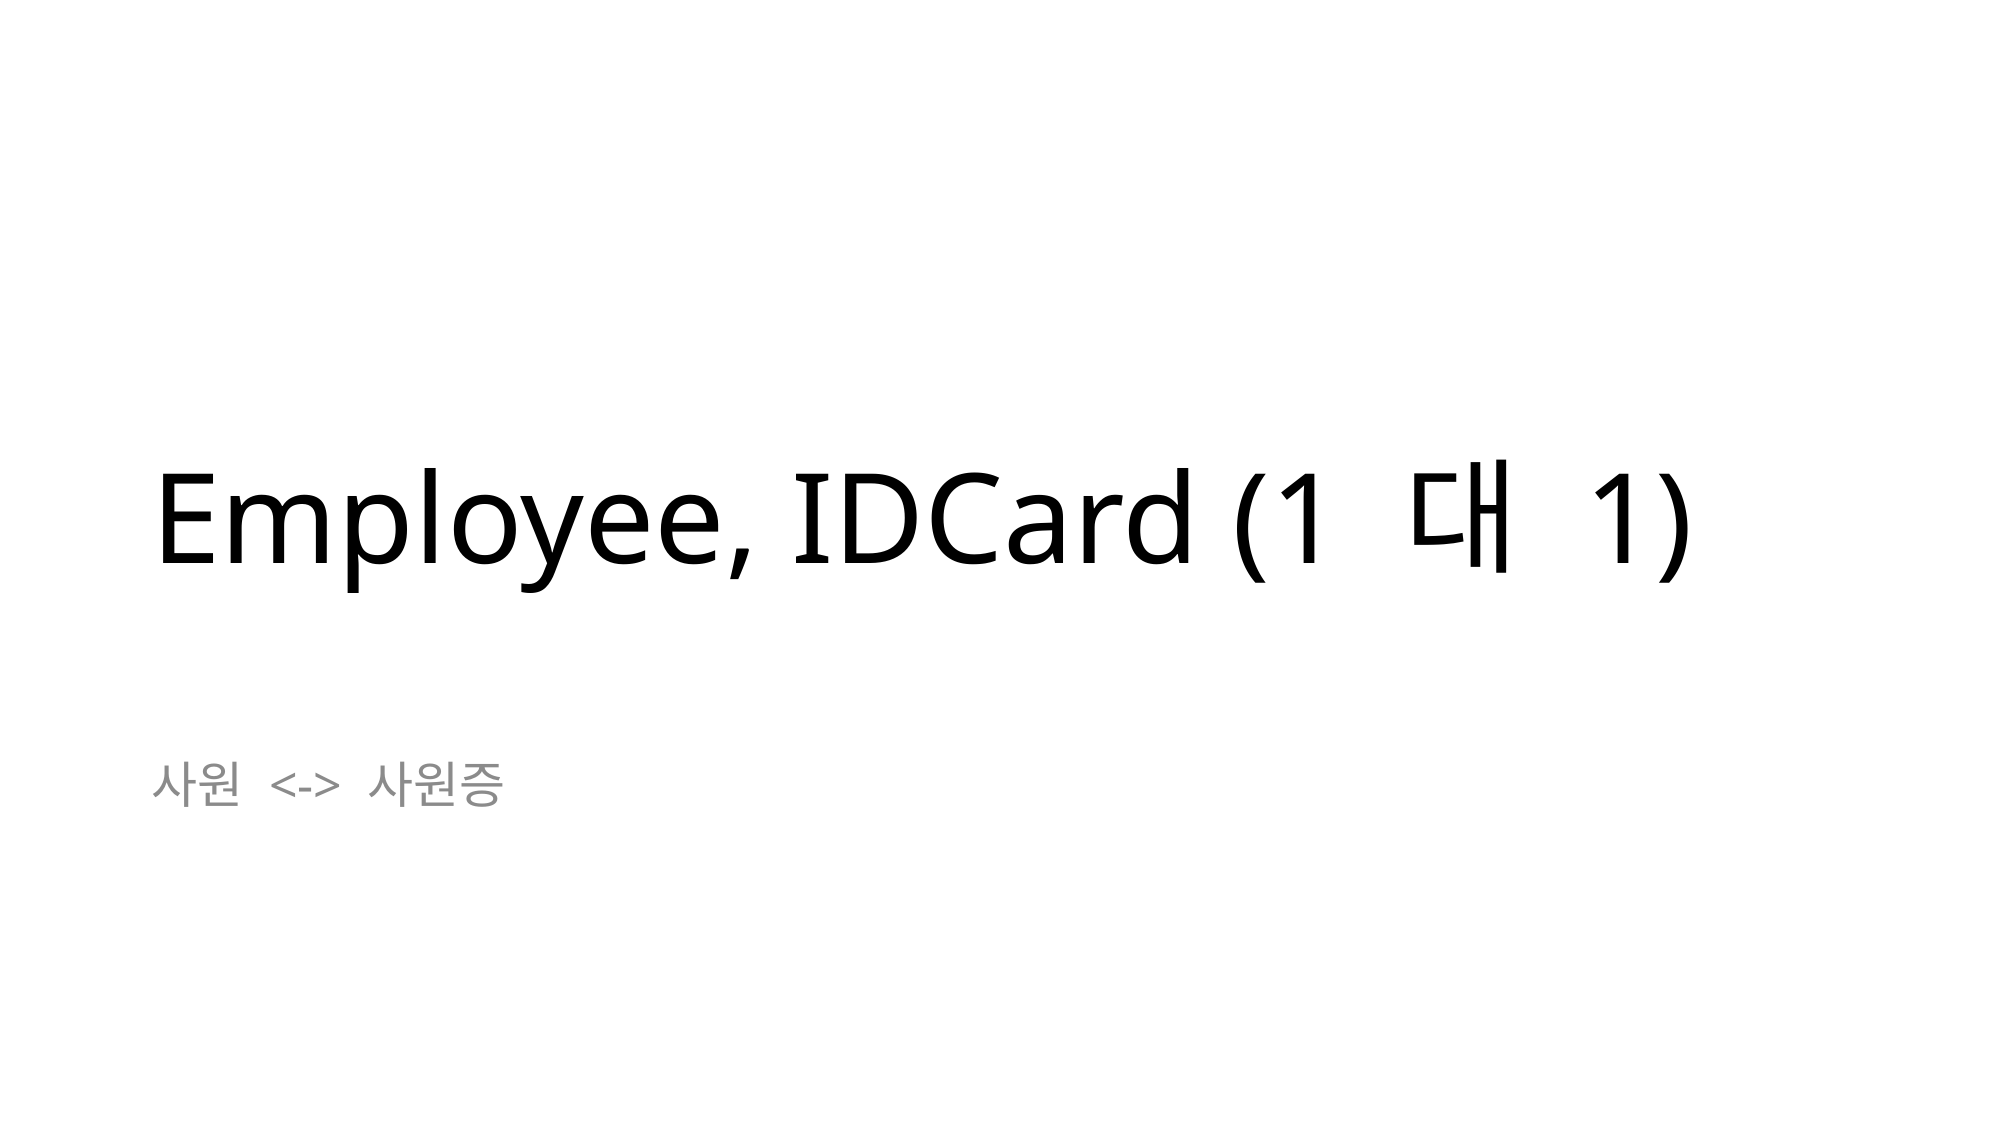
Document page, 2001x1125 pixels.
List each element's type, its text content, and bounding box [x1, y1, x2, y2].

title Employee, IDCard (1 대 1) [136, 280, 1862, 749]
list 사원 <-> 사원증 [136, 752, 1862, 999]
